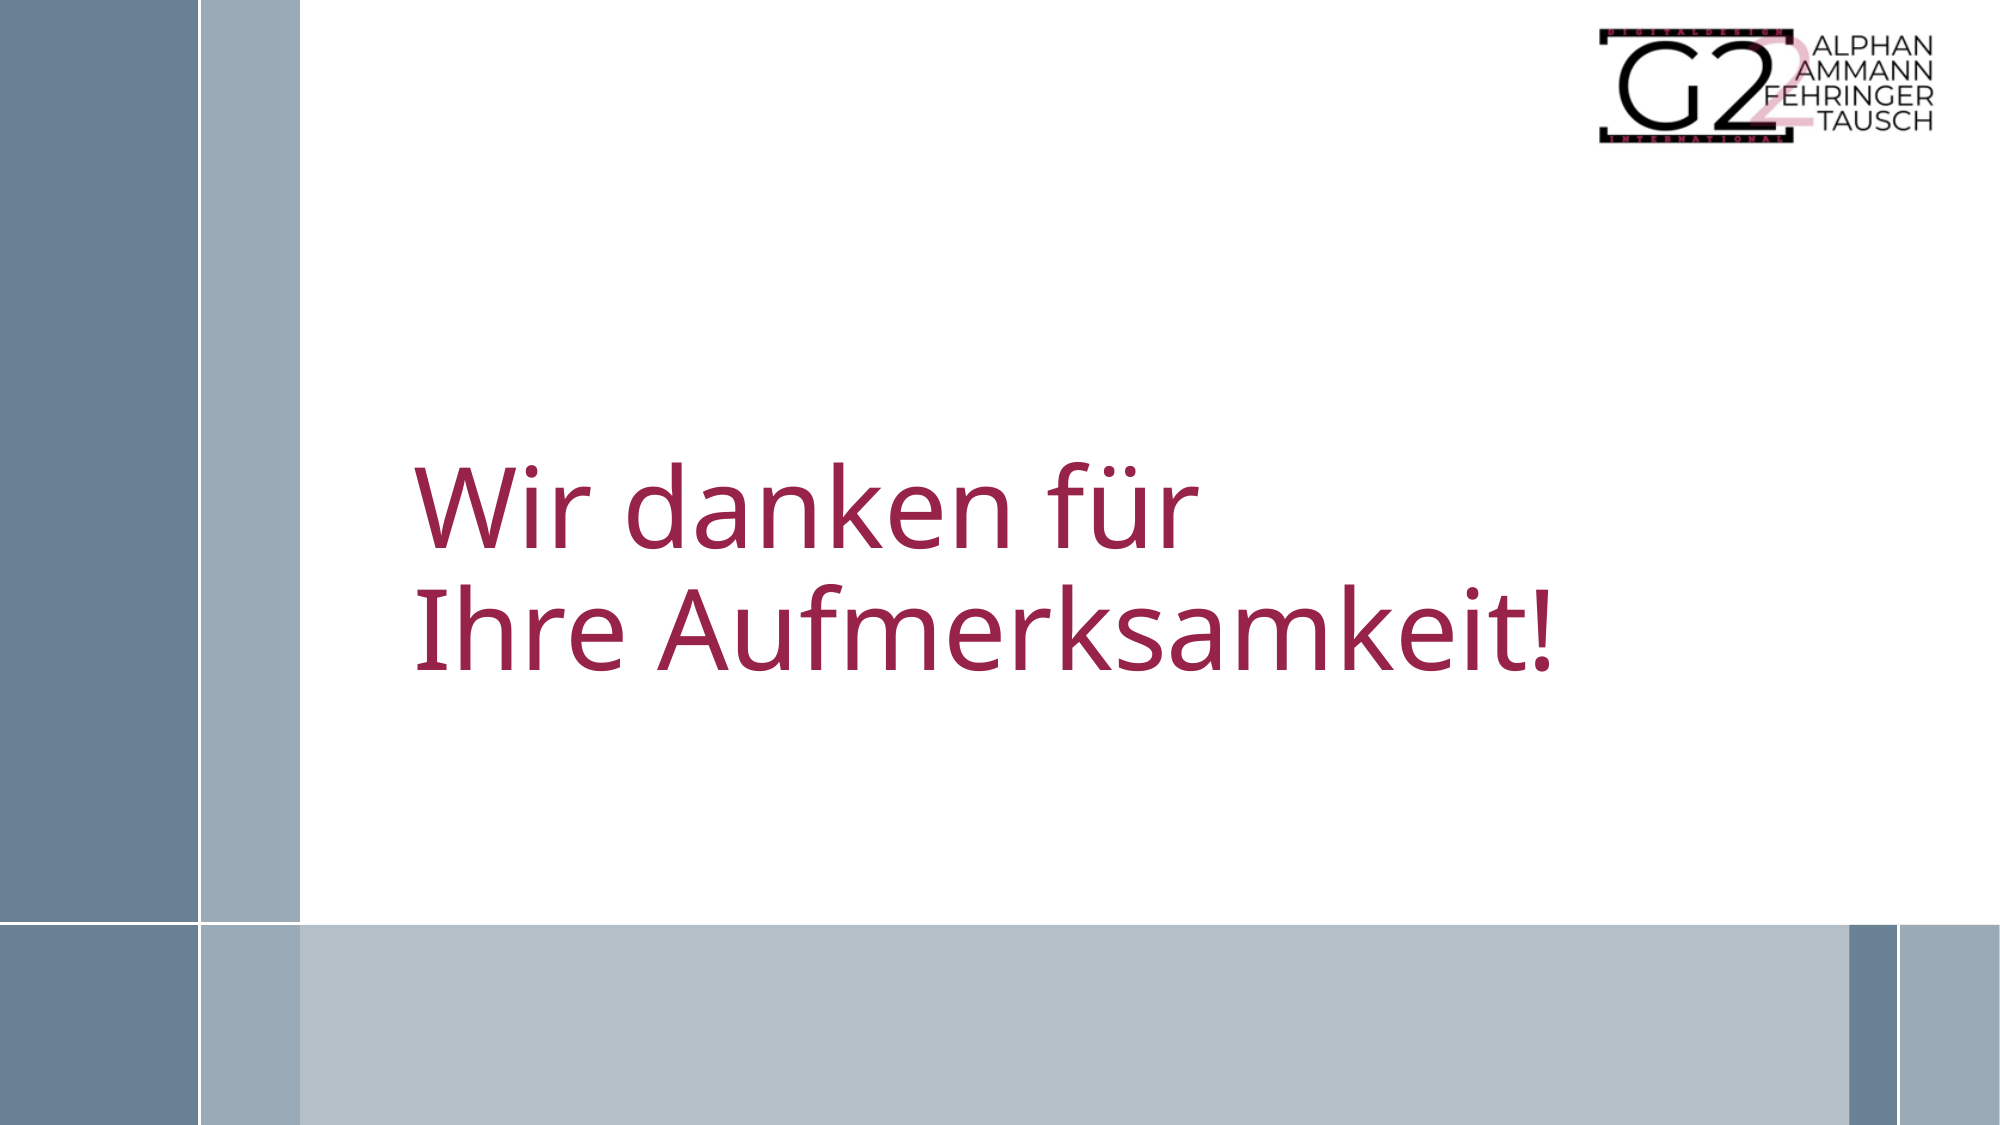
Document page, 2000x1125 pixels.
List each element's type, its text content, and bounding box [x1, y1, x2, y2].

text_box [1591, 22, 1941, 153]
title Wir danken für Ihre Aufmerksamkeit! [398, 262, 1765, 703]
